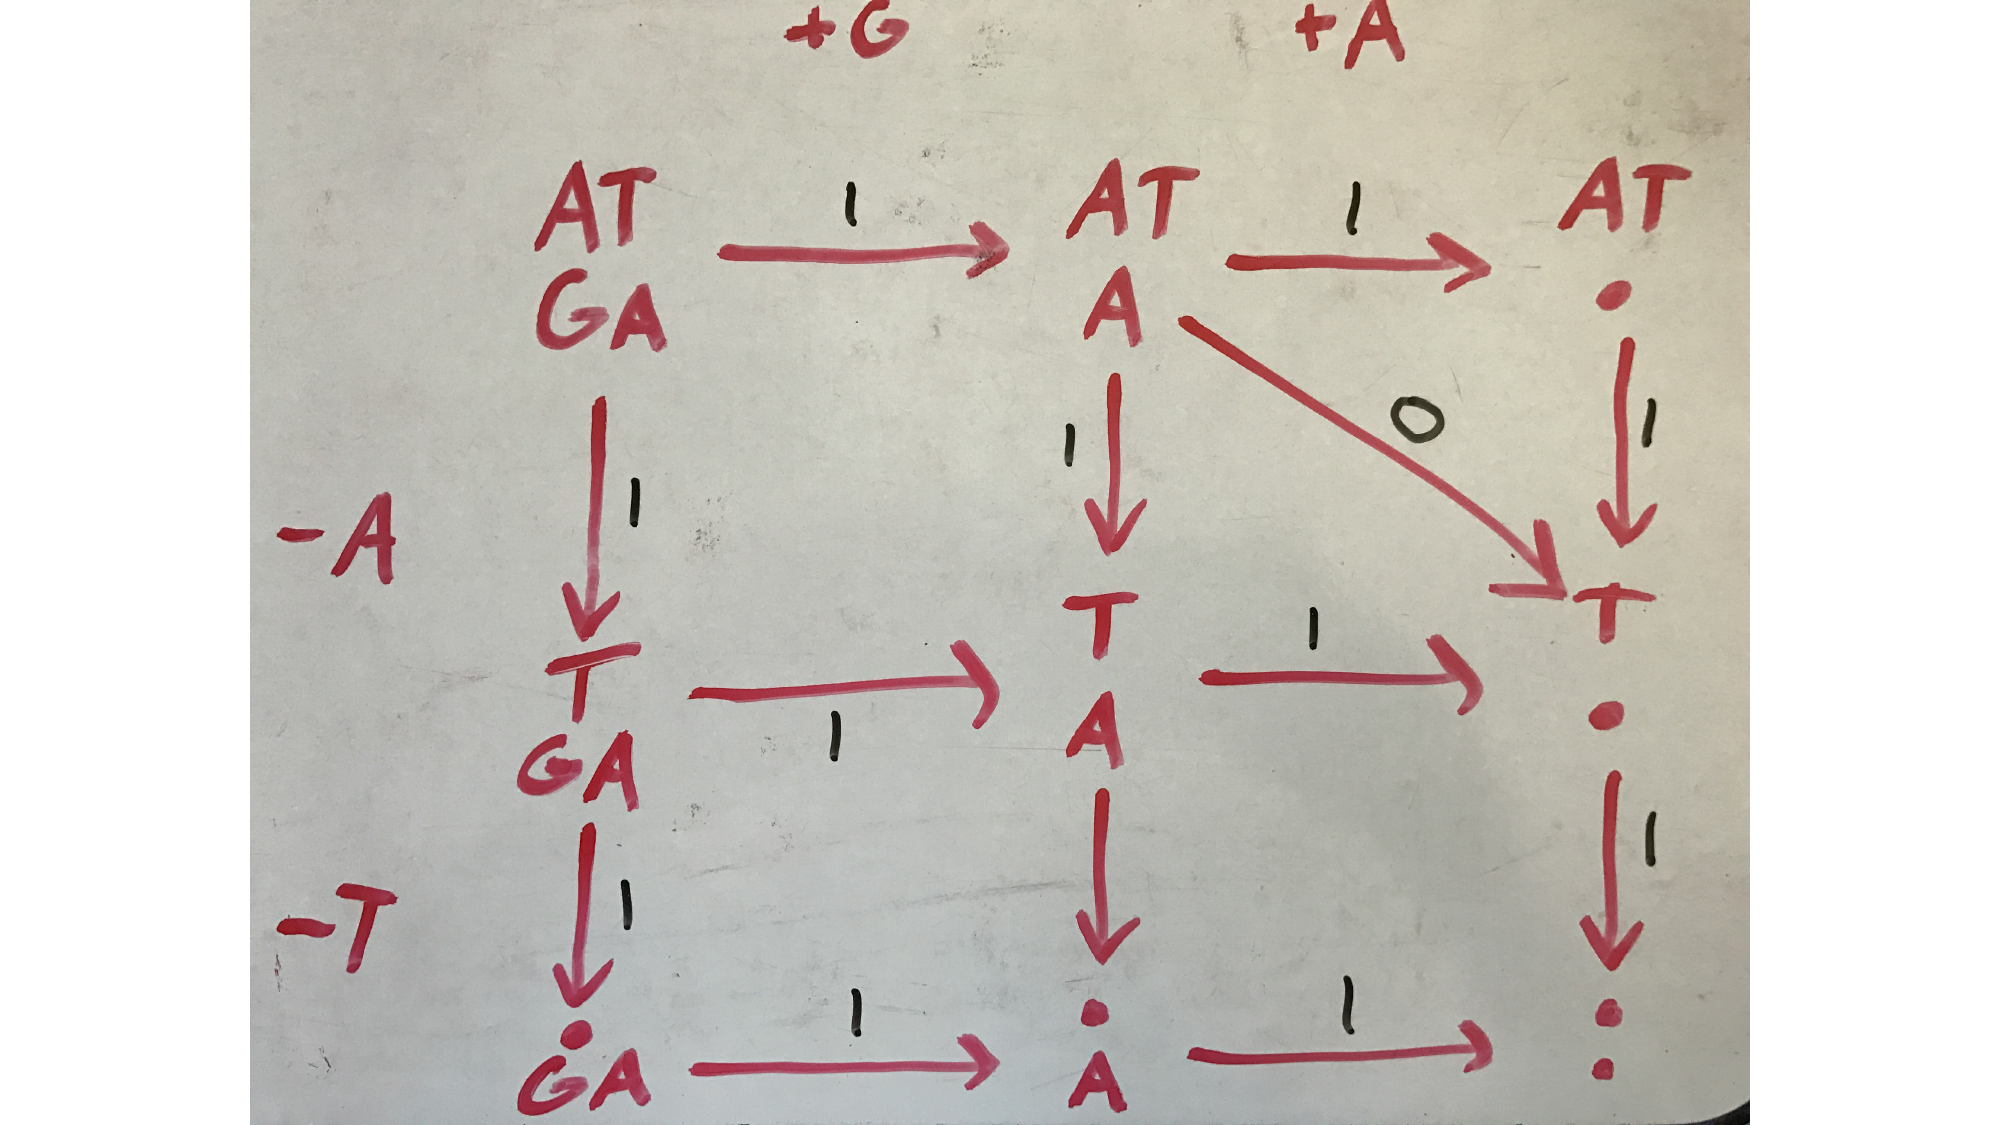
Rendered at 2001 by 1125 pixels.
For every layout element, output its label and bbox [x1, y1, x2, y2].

list [250, 0, 1750, 1125]
